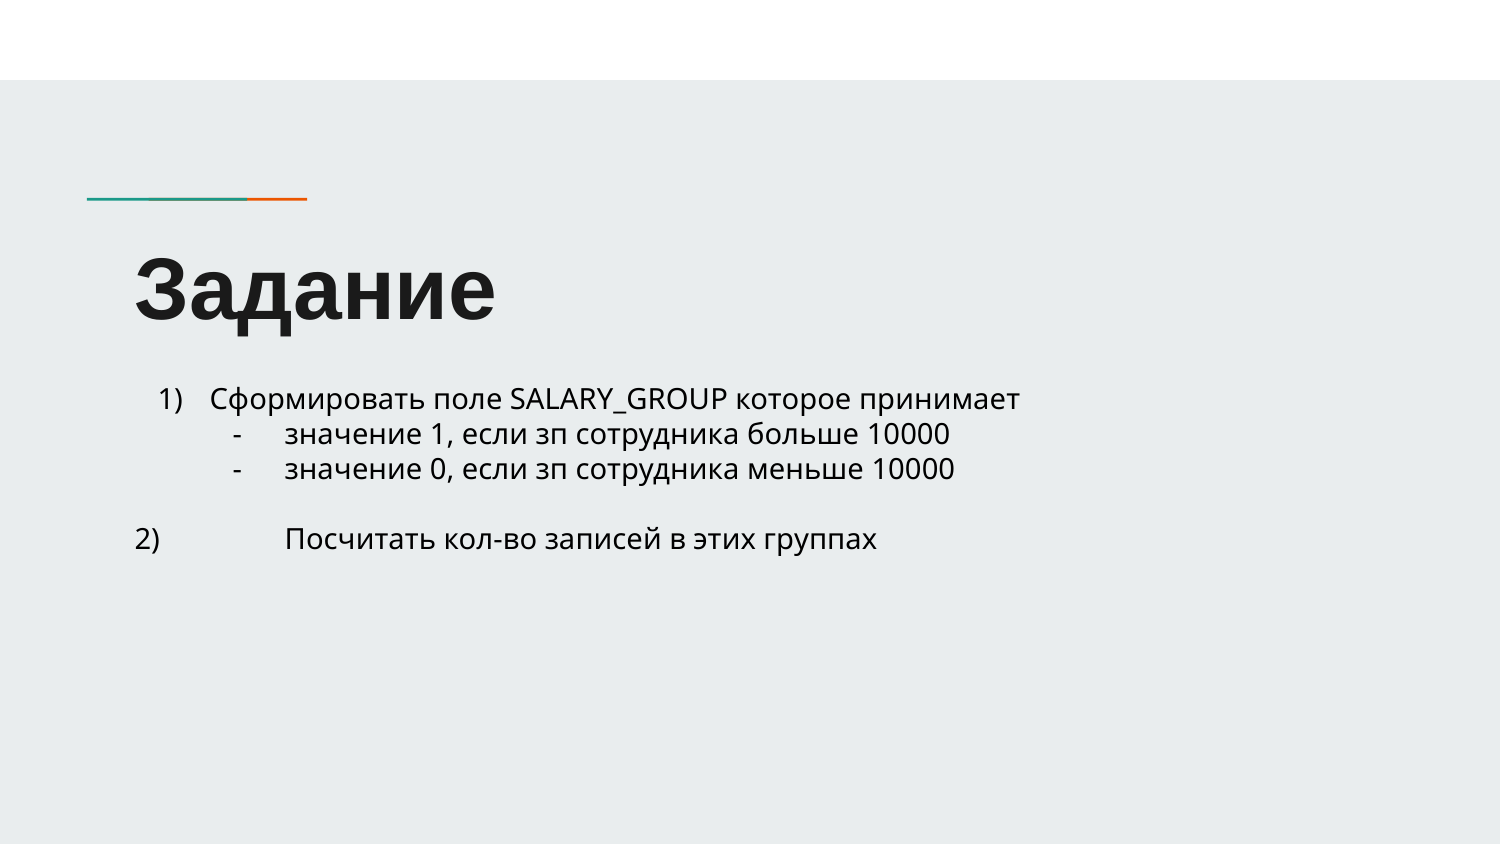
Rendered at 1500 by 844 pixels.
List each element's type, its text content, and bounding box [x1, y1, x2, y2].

text_box Сформировать поле SALARY_GROUP которое принимает значение 1, если зп сотрудника больше 10000 значение 0, если зп сотрудника меньше 10000 2) Посчитать кол-во записей в этих группах [119, 365, 1356, 588]
title Задание [119, 216, 575, 337]
